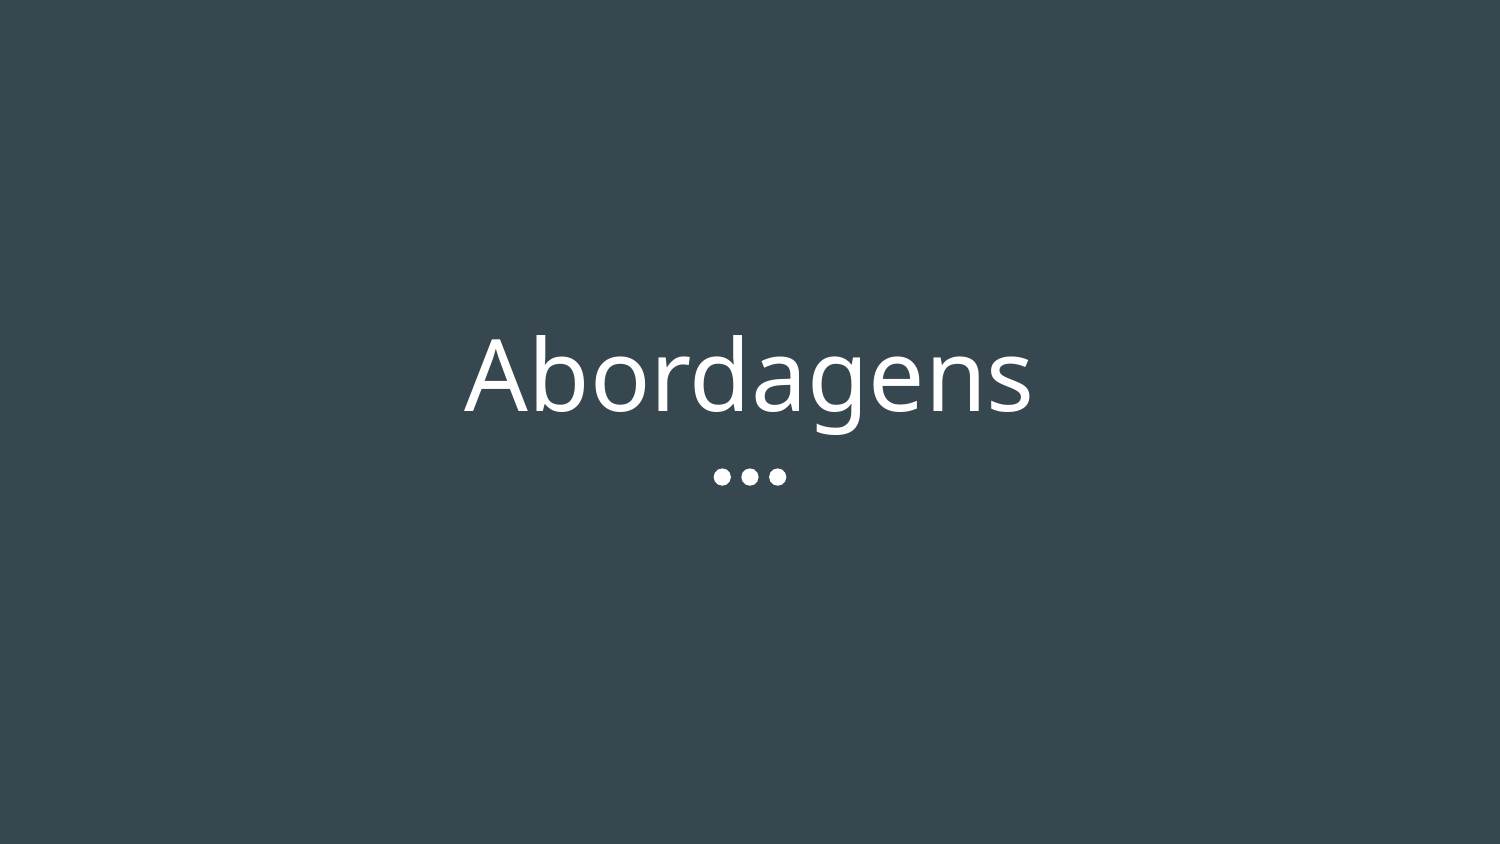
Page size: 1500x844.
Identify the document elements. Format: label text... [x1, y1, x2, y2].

title Abordagens [110, 162, 1390, 447]
